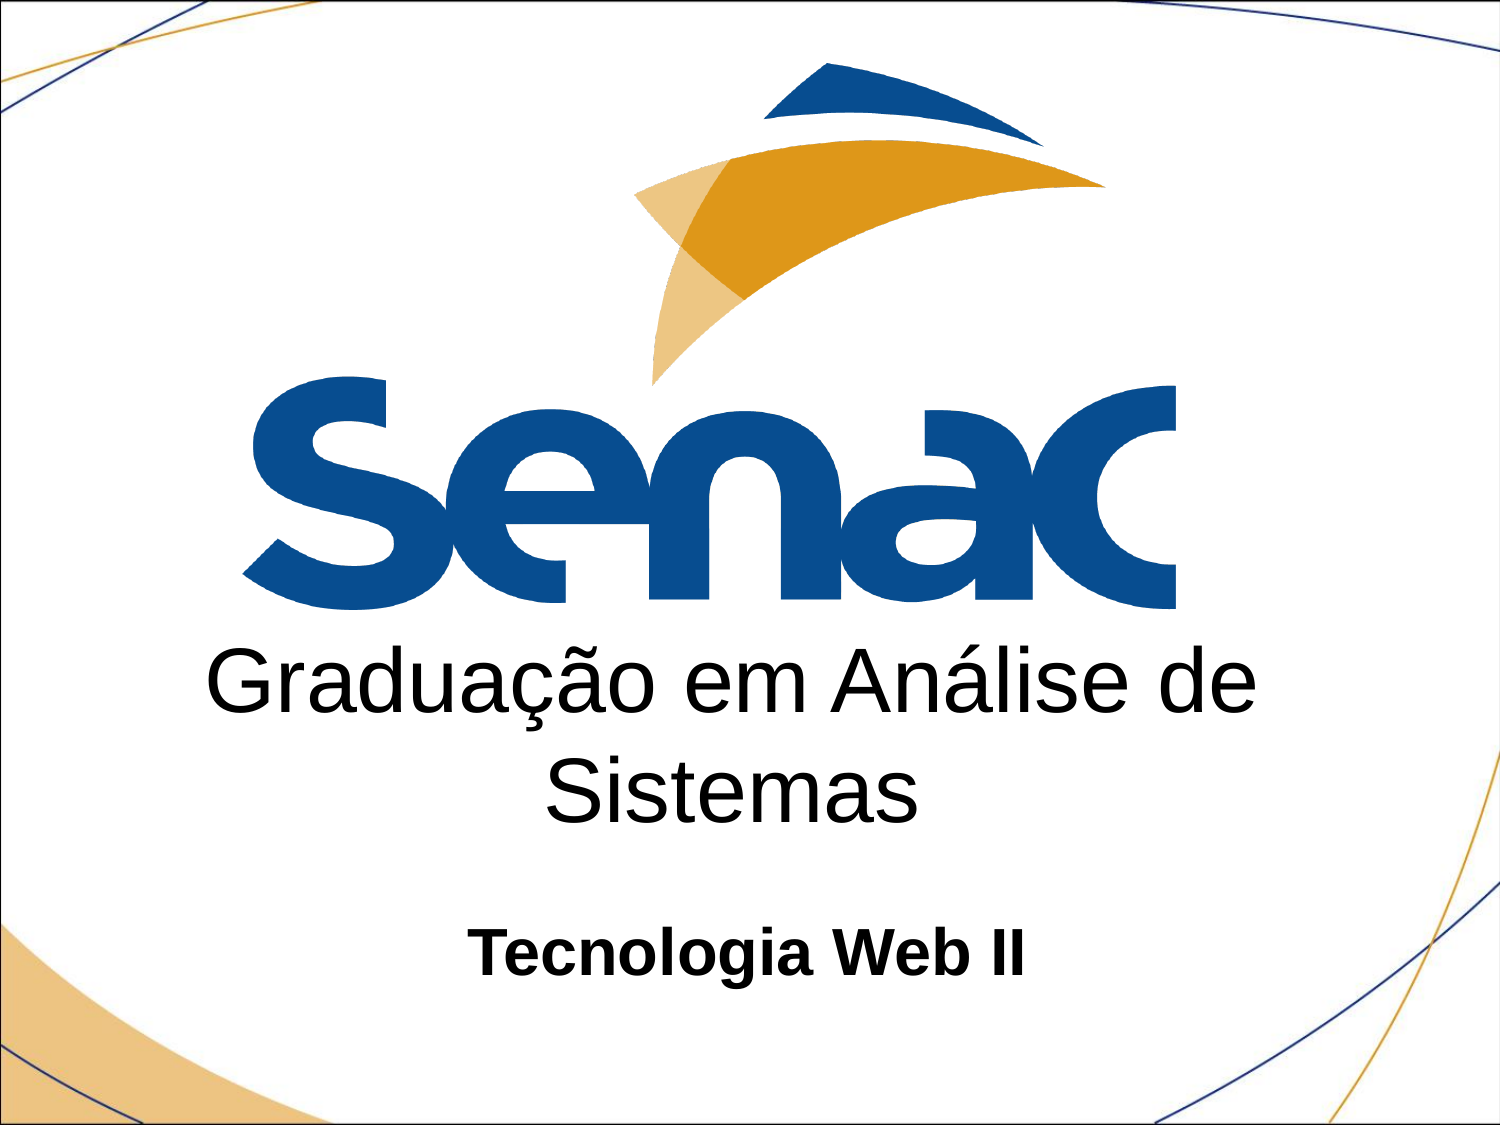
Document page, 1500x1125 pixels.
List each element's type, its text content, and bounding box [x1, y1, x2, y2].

picture [0, 0, 1500, 1125]
subtitle Tecnologia Web II [125, 900, 1370, 1040]
title Graduação em Análise de Sistemas [94, 609, 1370, 851]
